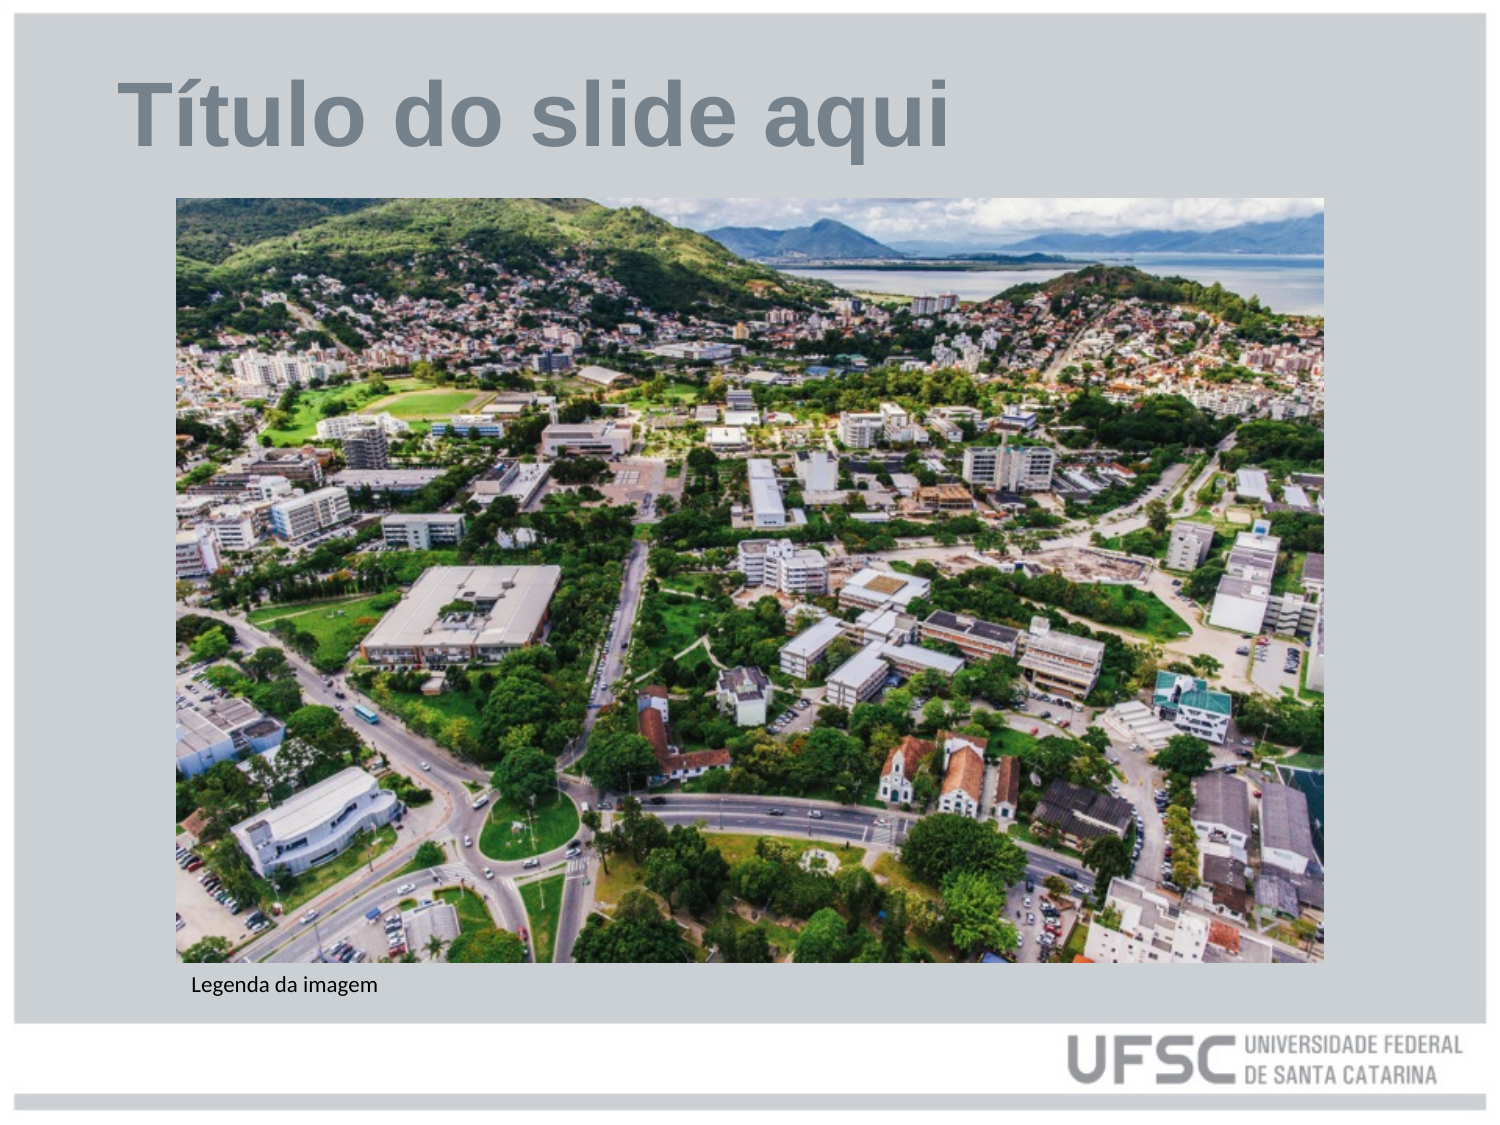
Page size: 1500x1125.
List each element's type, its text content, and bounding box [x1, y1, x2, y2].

picture [0, 0, 1500, 1125]
title Título do slide aqui [103, 59, 1397, 278]
text_box Legenda da imagem [176, 963, 1324, 1005]
